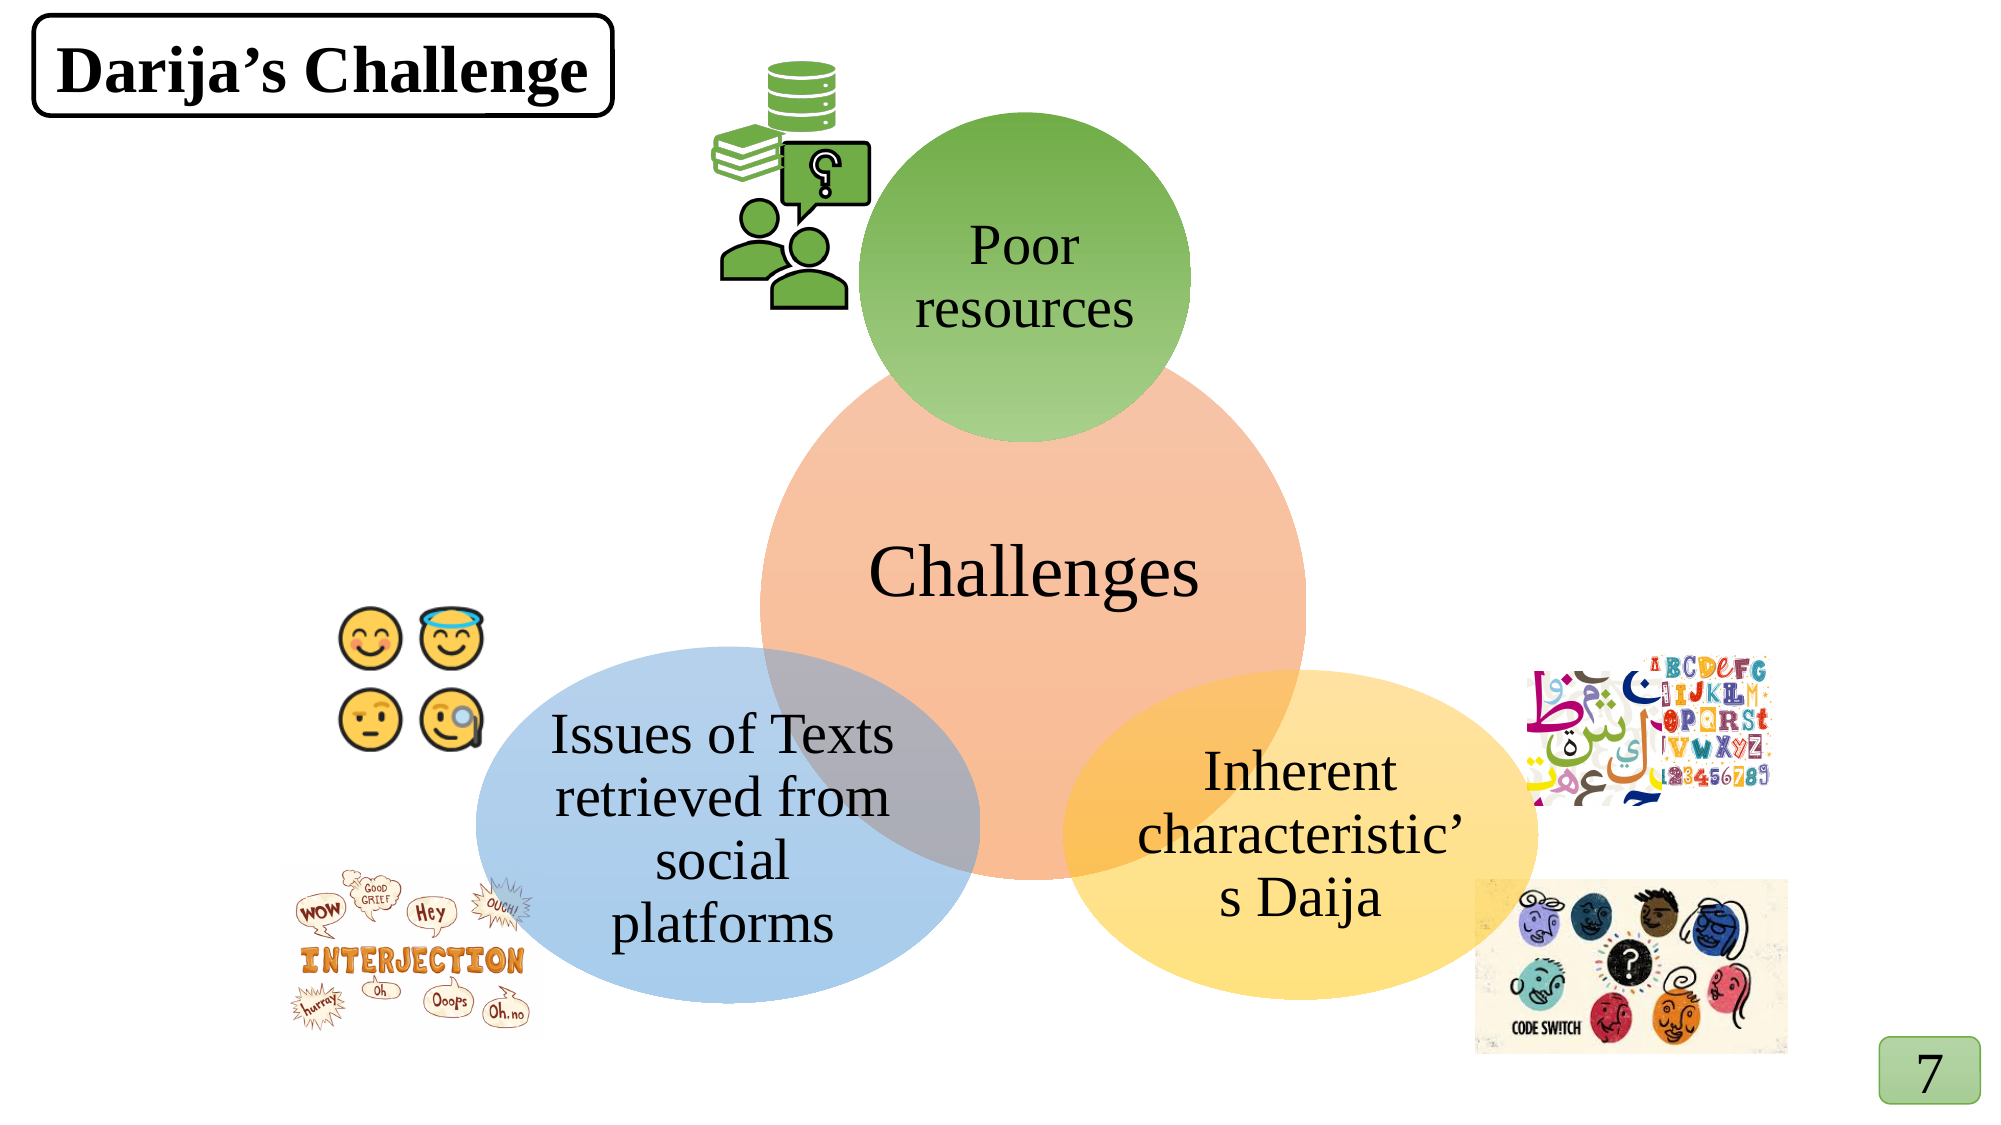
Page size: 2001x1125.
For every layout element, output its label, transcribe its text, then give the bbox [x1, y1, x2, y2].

picture [1475, 879, 1788, 1055]
picture [1539, 652, 1811, 806]
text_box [760, 333, 1307, 880]
text_box 7 [1879, 1036, 1981, 1104]
picture [696, 52, 859, 324]
text_box Darija’s Challenge [33, 15, 613, 116]
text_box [858, 112, 1192, 443]
picture [331, 599, 494, 760]
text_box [475, 646, 981, 1004]
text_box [1063, 669, 1539, 1000]
picture [278, 861, 545, 1039]
